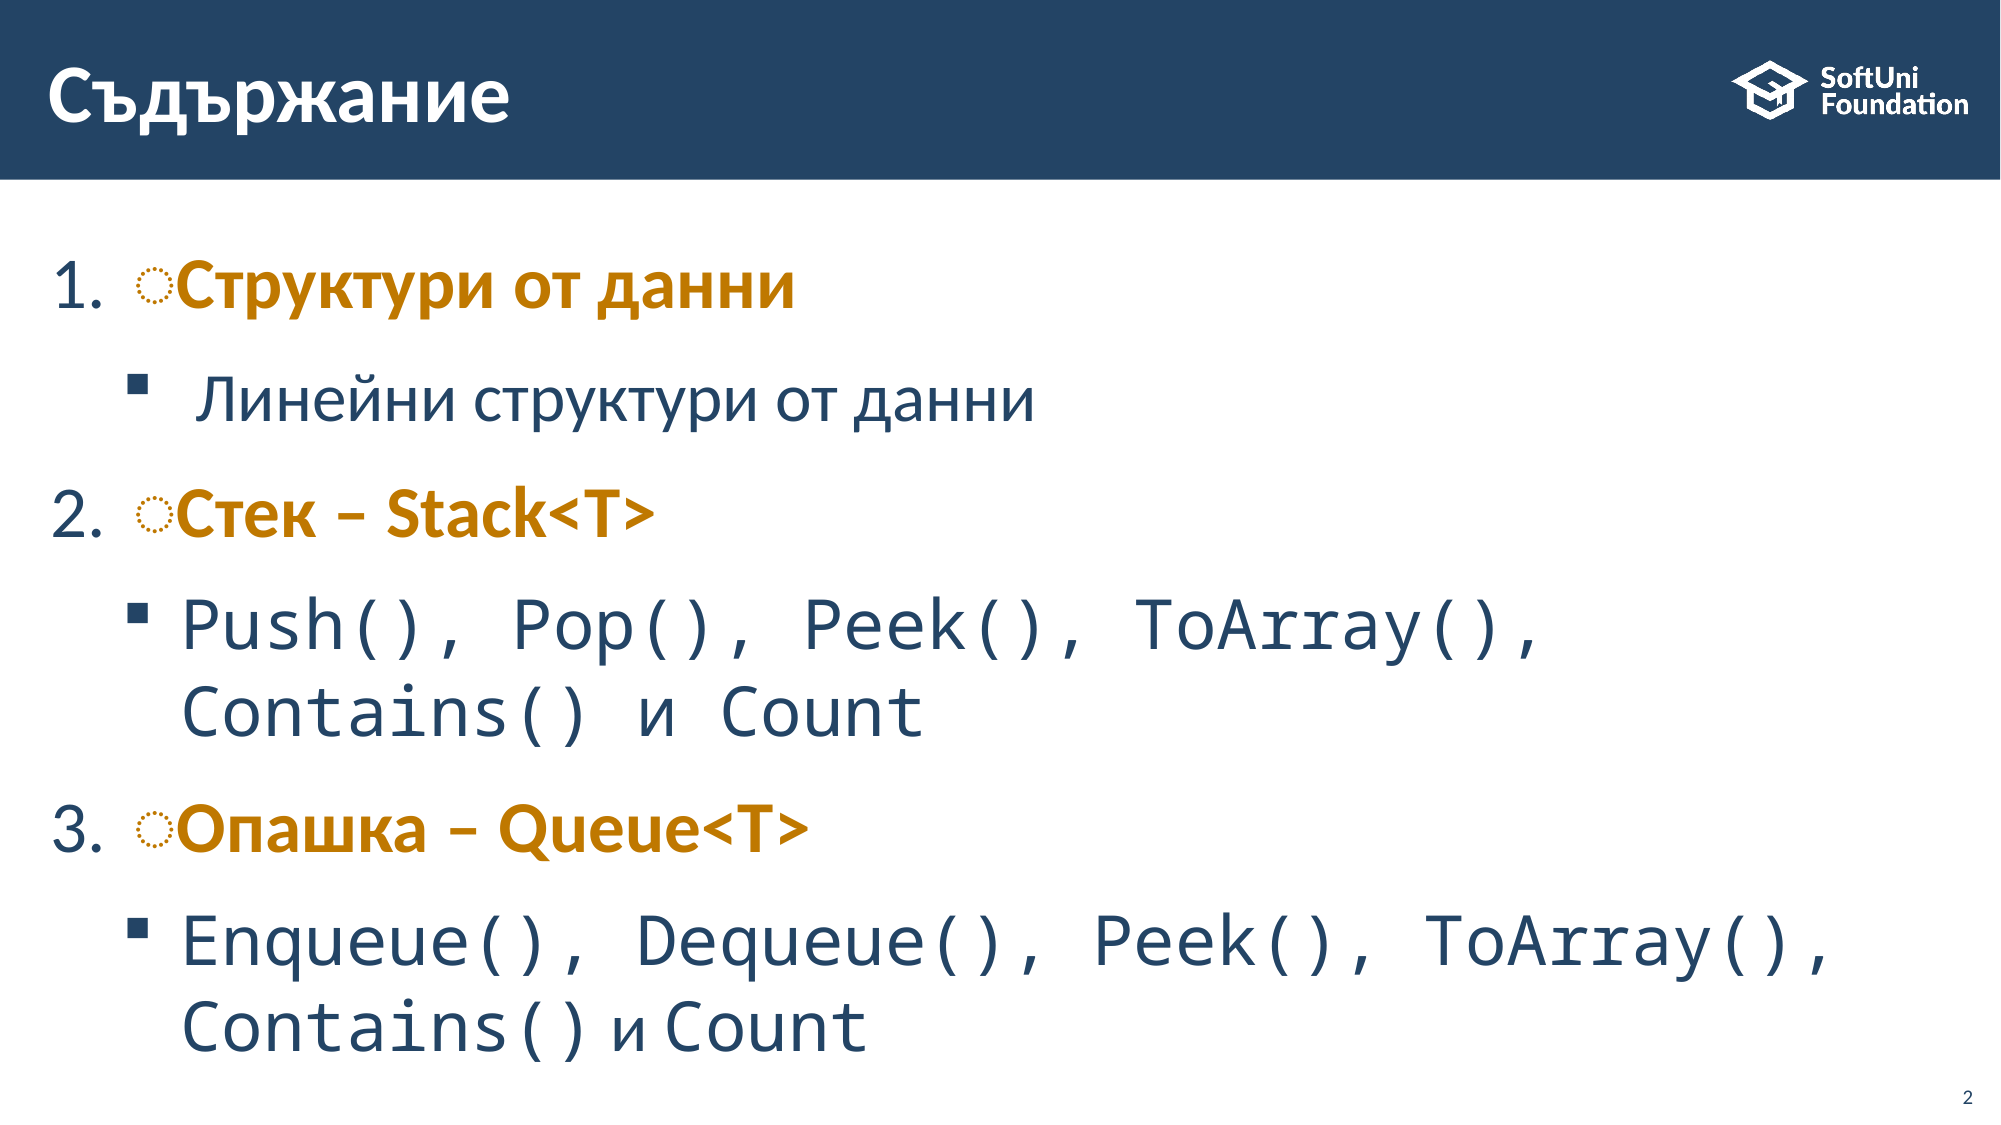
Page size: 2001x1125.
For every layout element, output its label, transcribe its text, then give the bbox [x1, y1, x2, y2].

picture [1731, 60, 1968, 120]
title Съдържание [31, 16, 1625, 162]
list ͏͏Структури от данни Линейни структури от данни ͏Стек – Stack<T> Push(), Pop(), Peek(), ToArray(), Contains() и Count ͏Опашка – Queue<T> Enqueue(), Dequeue(), Peek(), ToArray(), Contains() и Count [32, 224, 1965, 1080]
text_box 2 [1927, 1067, 1989, 1117]
